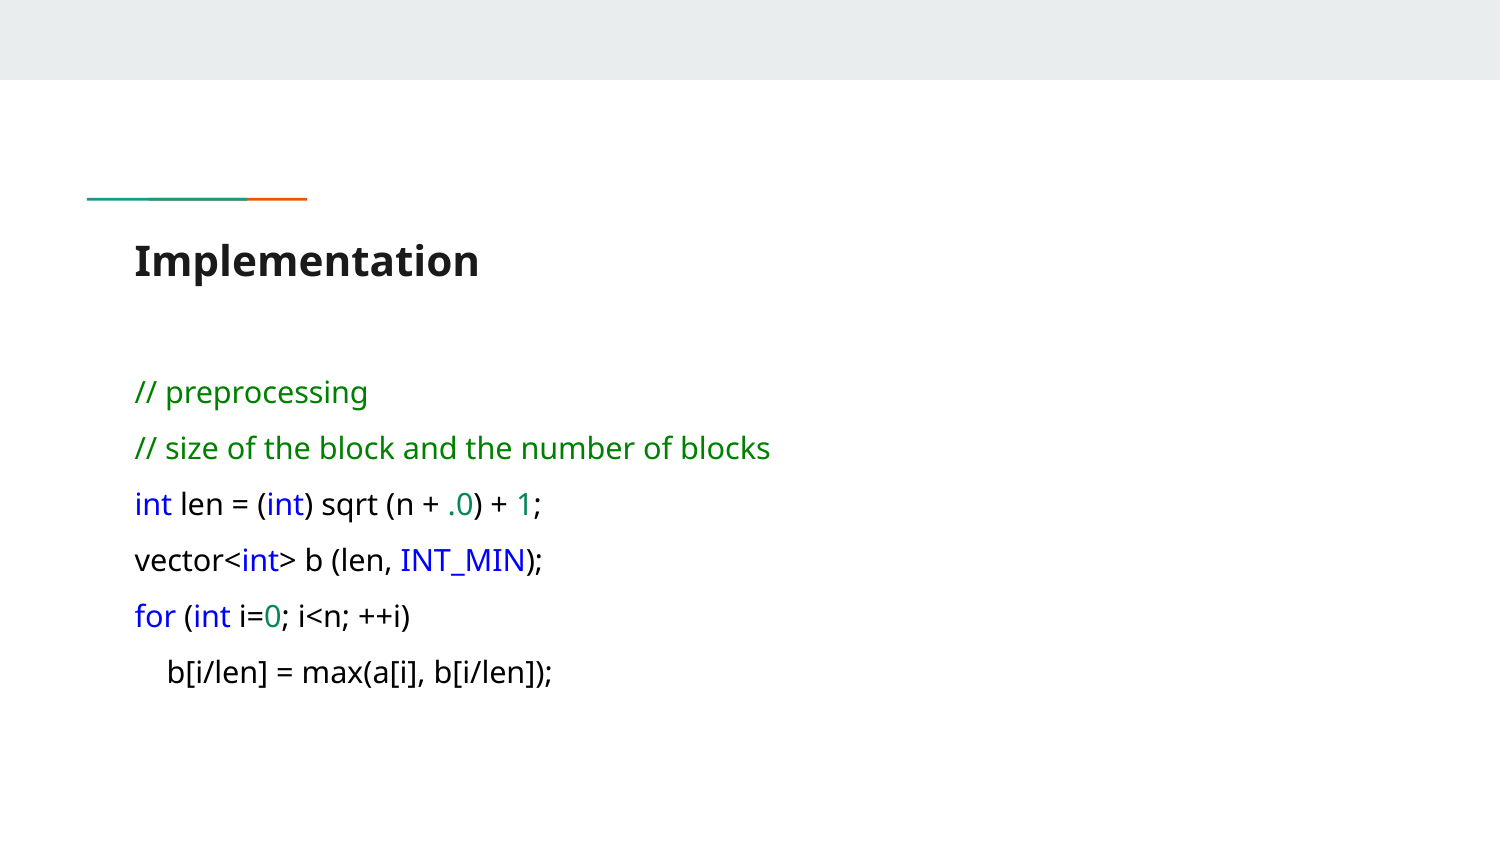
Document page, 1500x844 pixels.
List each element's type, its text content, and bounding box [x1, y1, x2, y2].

title Implementation [119, 216, 1381, 305]
list // preprocessing // size of the block and the number of blocks int len = (int) sqrt (n + .0) + 1; vector<int> b (len, INT_MIN); for (int i=0; i<n; ++i) b[i/len] = max(a[i], b[i/len]); [119, 341, 1381, 712]
